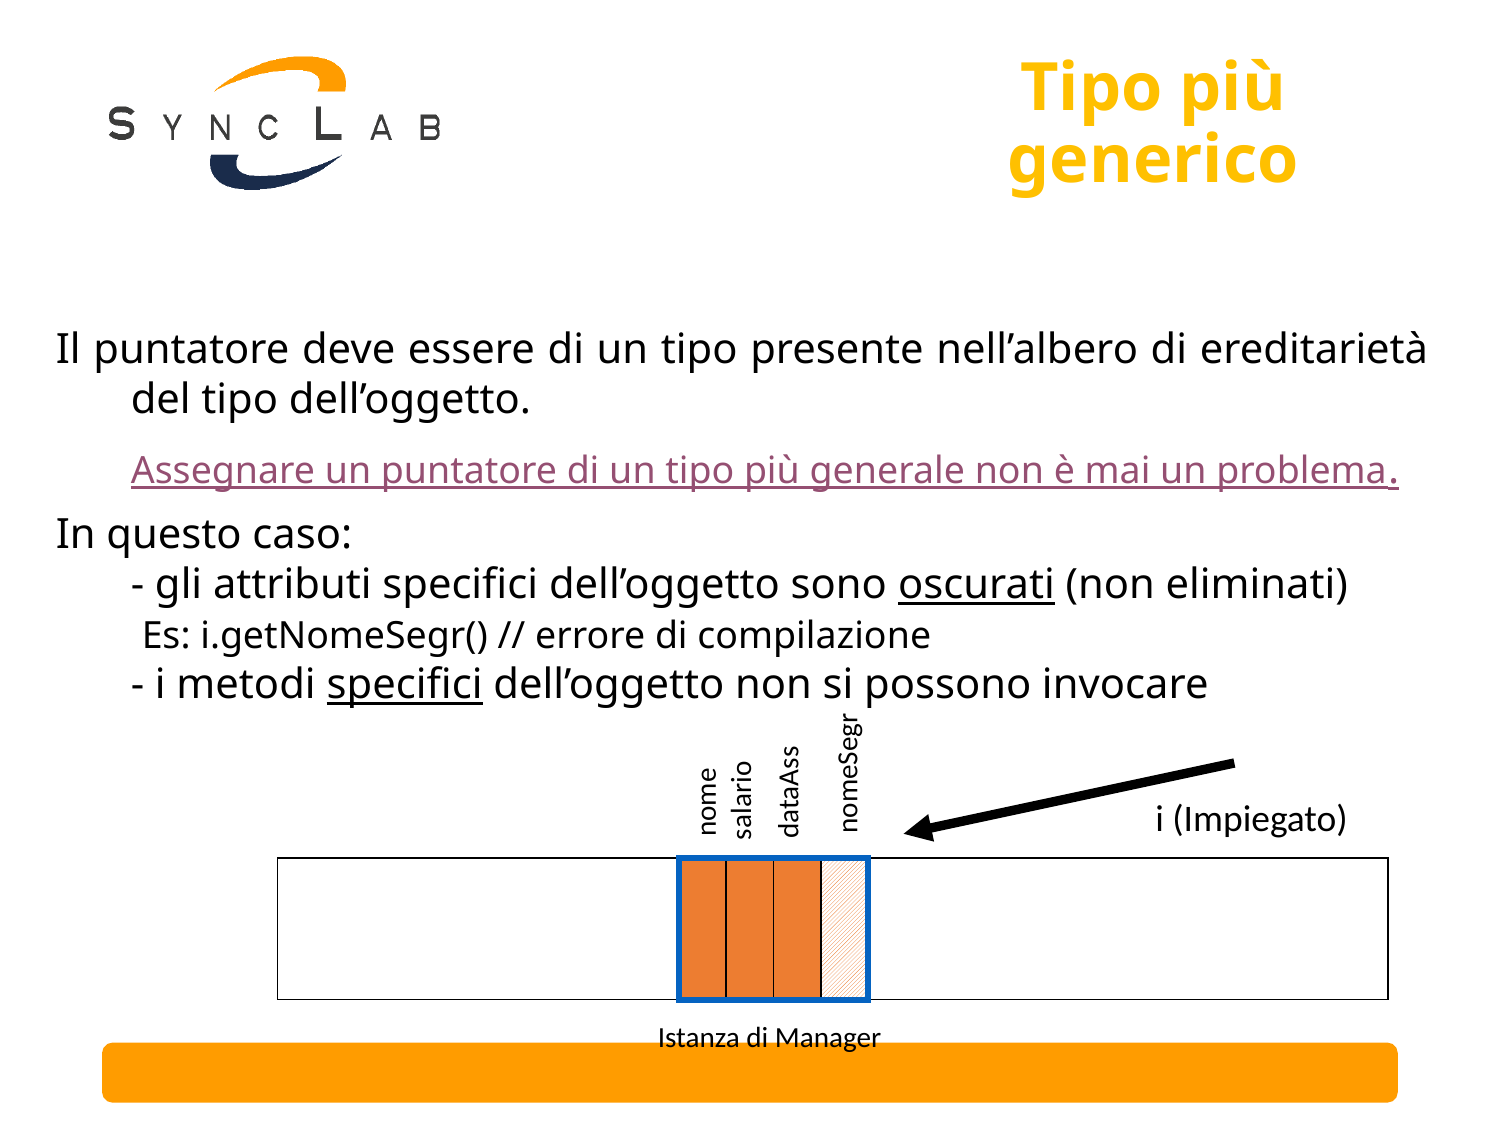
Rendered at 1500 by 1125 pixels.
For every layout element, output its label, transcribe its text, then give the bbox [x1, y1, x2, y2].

text_box dataAss [761, 731, 812, 854]
title Tipo più generico [862, 20, 1444, 230]
text_box Istanza di Manager [643, 1011, 897, 1062]
text_box salario [714, 746, 765, 855]
text_box nomeSegr [820, 698, 871, 849]
text_box Il puntatore deve essere di un tipo presente nell’albero di ereditarietà del tipo dell’oggetto. Assegnare un puntatore di un tipo più generale non è mai un problema. In questo caso: - gli attributi specifici dell’oggetto sono oscurati (non eliminati) Es: i.getNomeSegr() // errore di compilazione - i metodi specifici dell’oggetto non si possono invocare [41, 314, 1444, 810]
text_box [679, 857, 869, 1000]
text_box i (Impiegato) [1140, 786, 1363, 847]
text_box nome [679, 753, 714, 852]
text_box [869, 857, 1388, 1000]
text_box [277, 857, 679, 1000]
picture [103, 52, 445, 193]
text_box [903, 762, 1235, 838]
